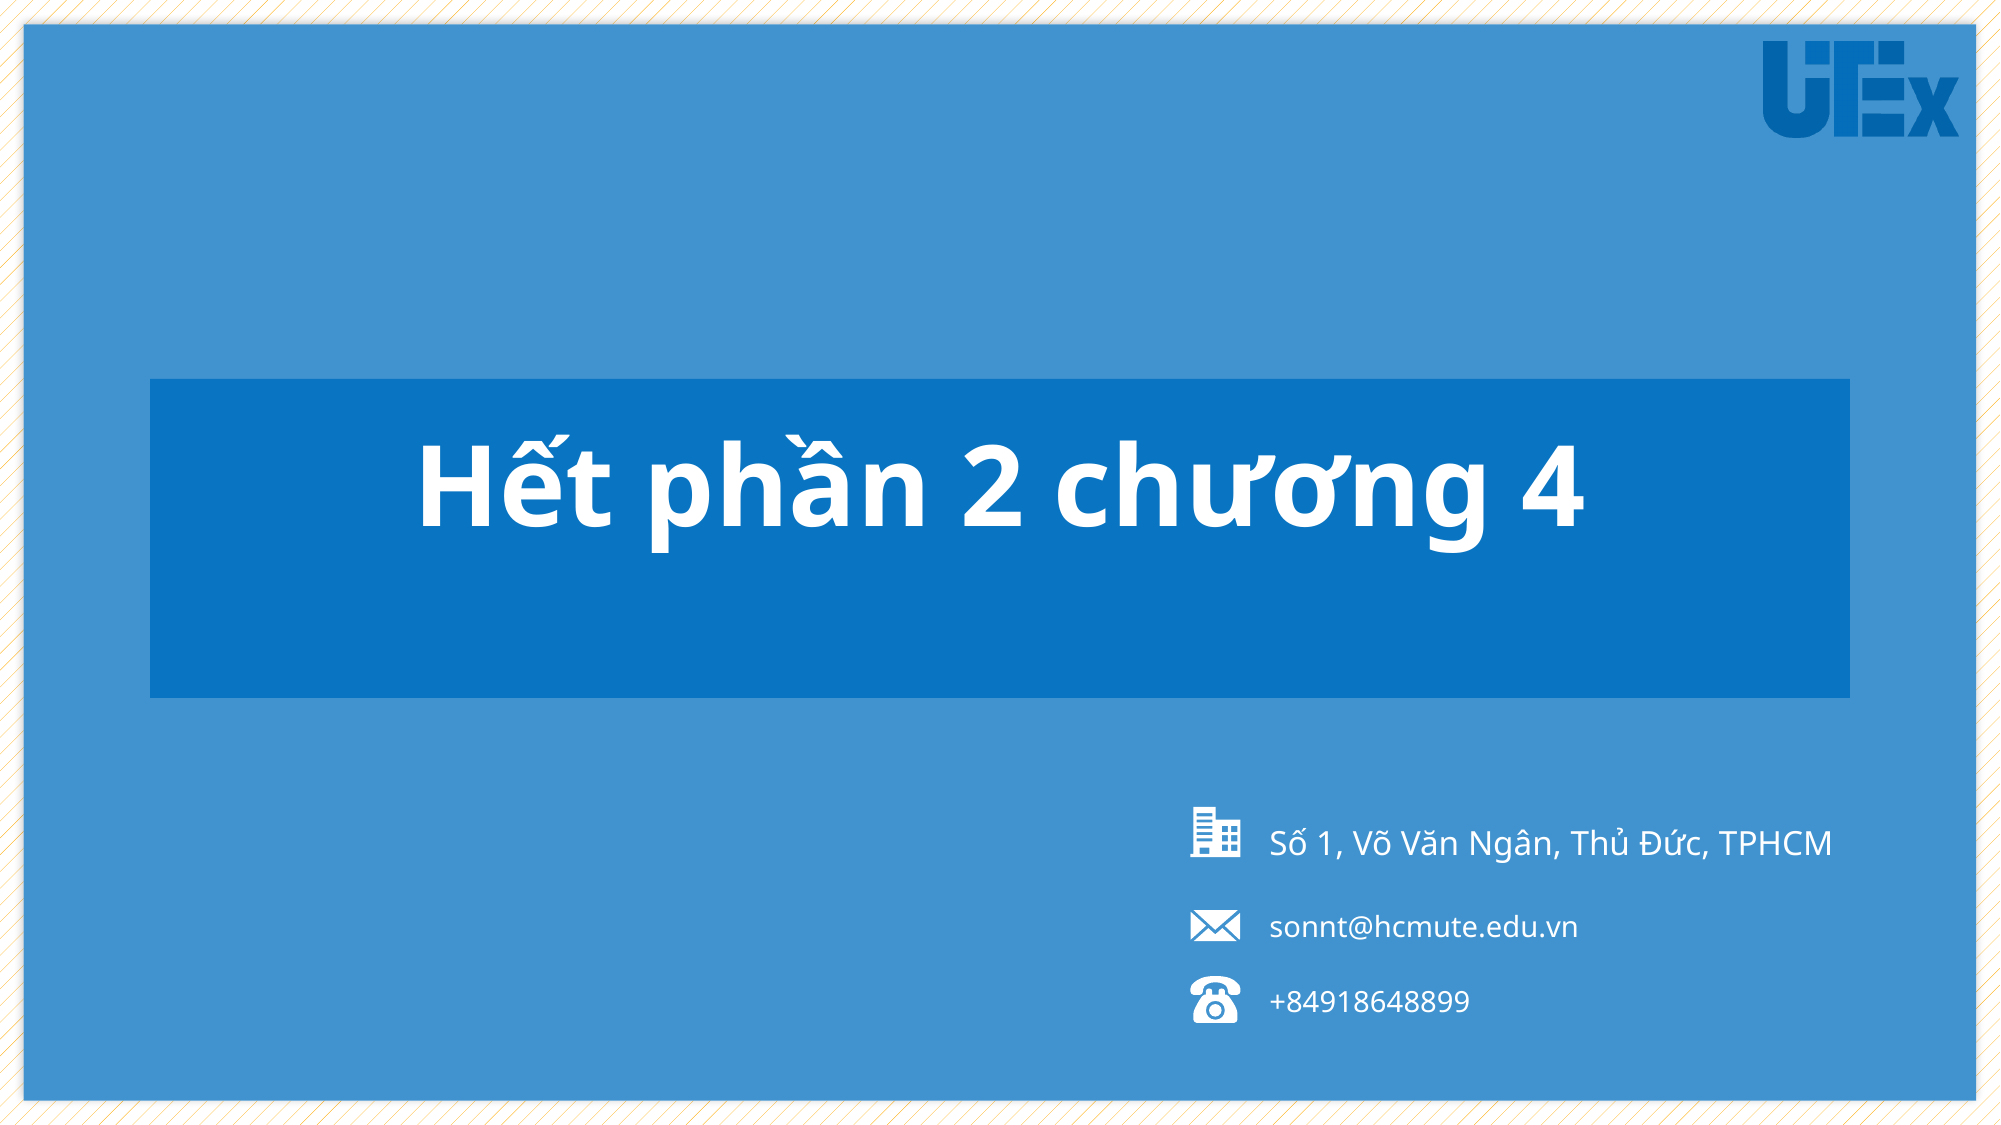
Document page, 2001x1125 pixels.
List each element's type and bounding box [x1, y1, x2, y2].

text_box [1190, 975, 1241, 1023]
text_box [1190, 910, 1241, 942]
picture [23, 24, 1977, 1101]
